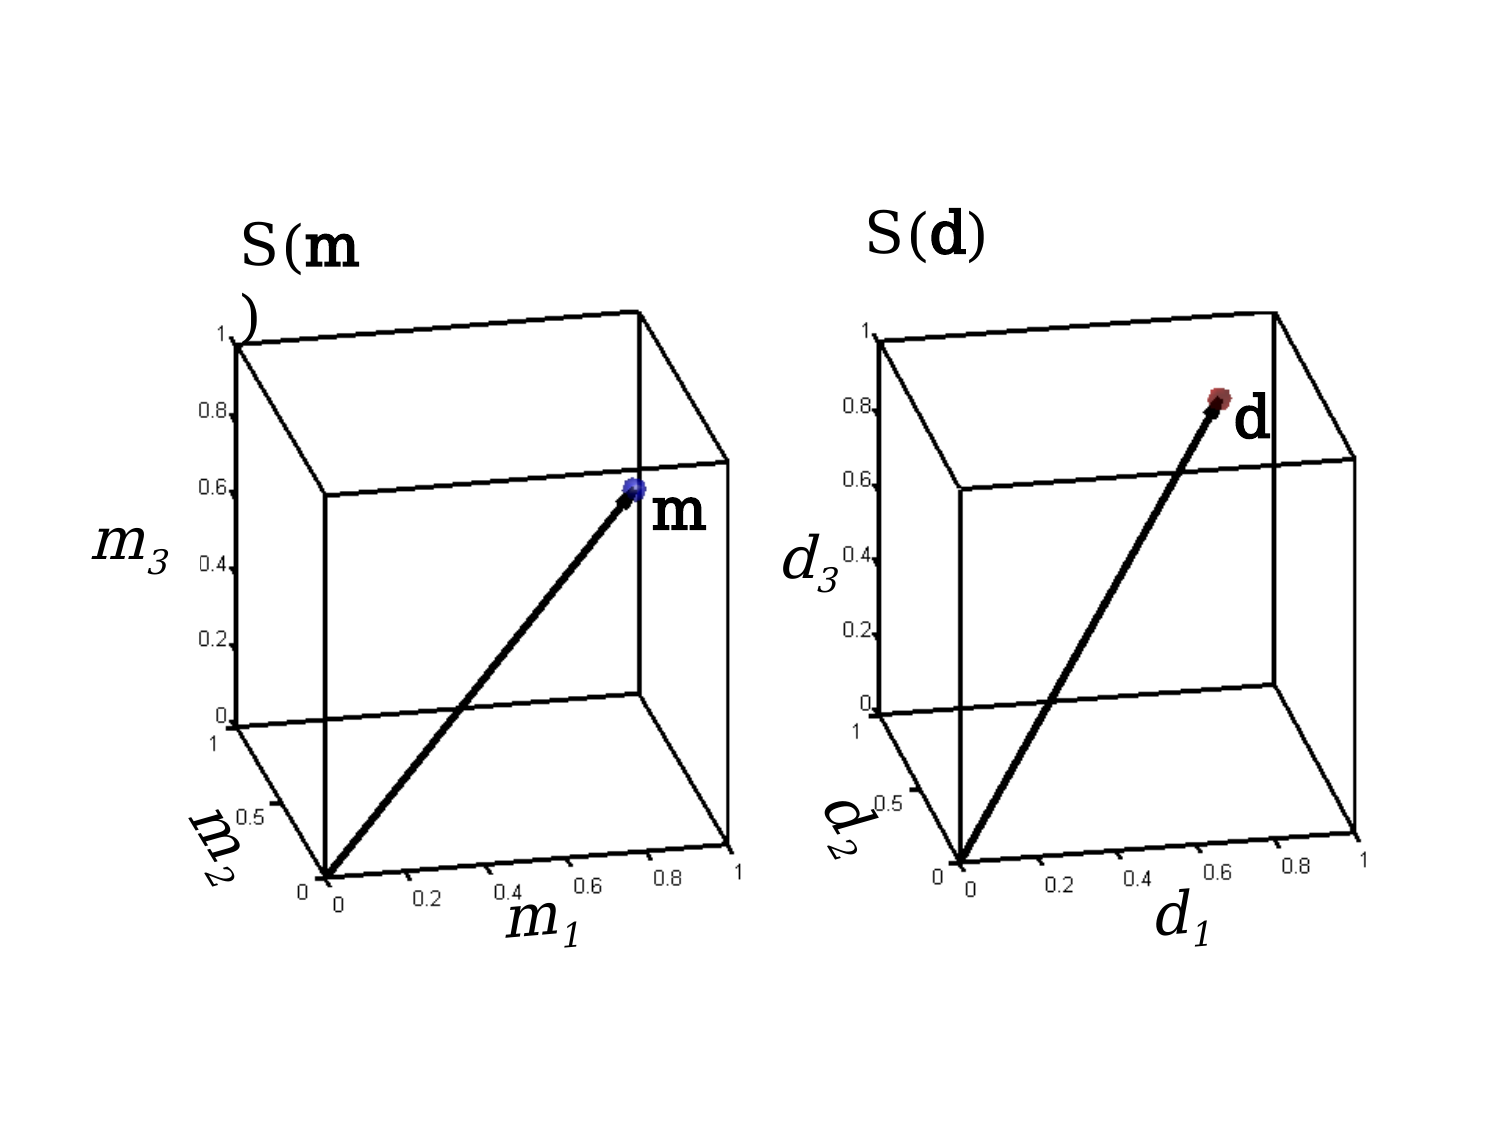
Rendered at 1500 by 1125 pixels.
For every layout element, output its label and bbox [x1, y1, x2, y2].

text_box [74, 187, 1413, 963]
